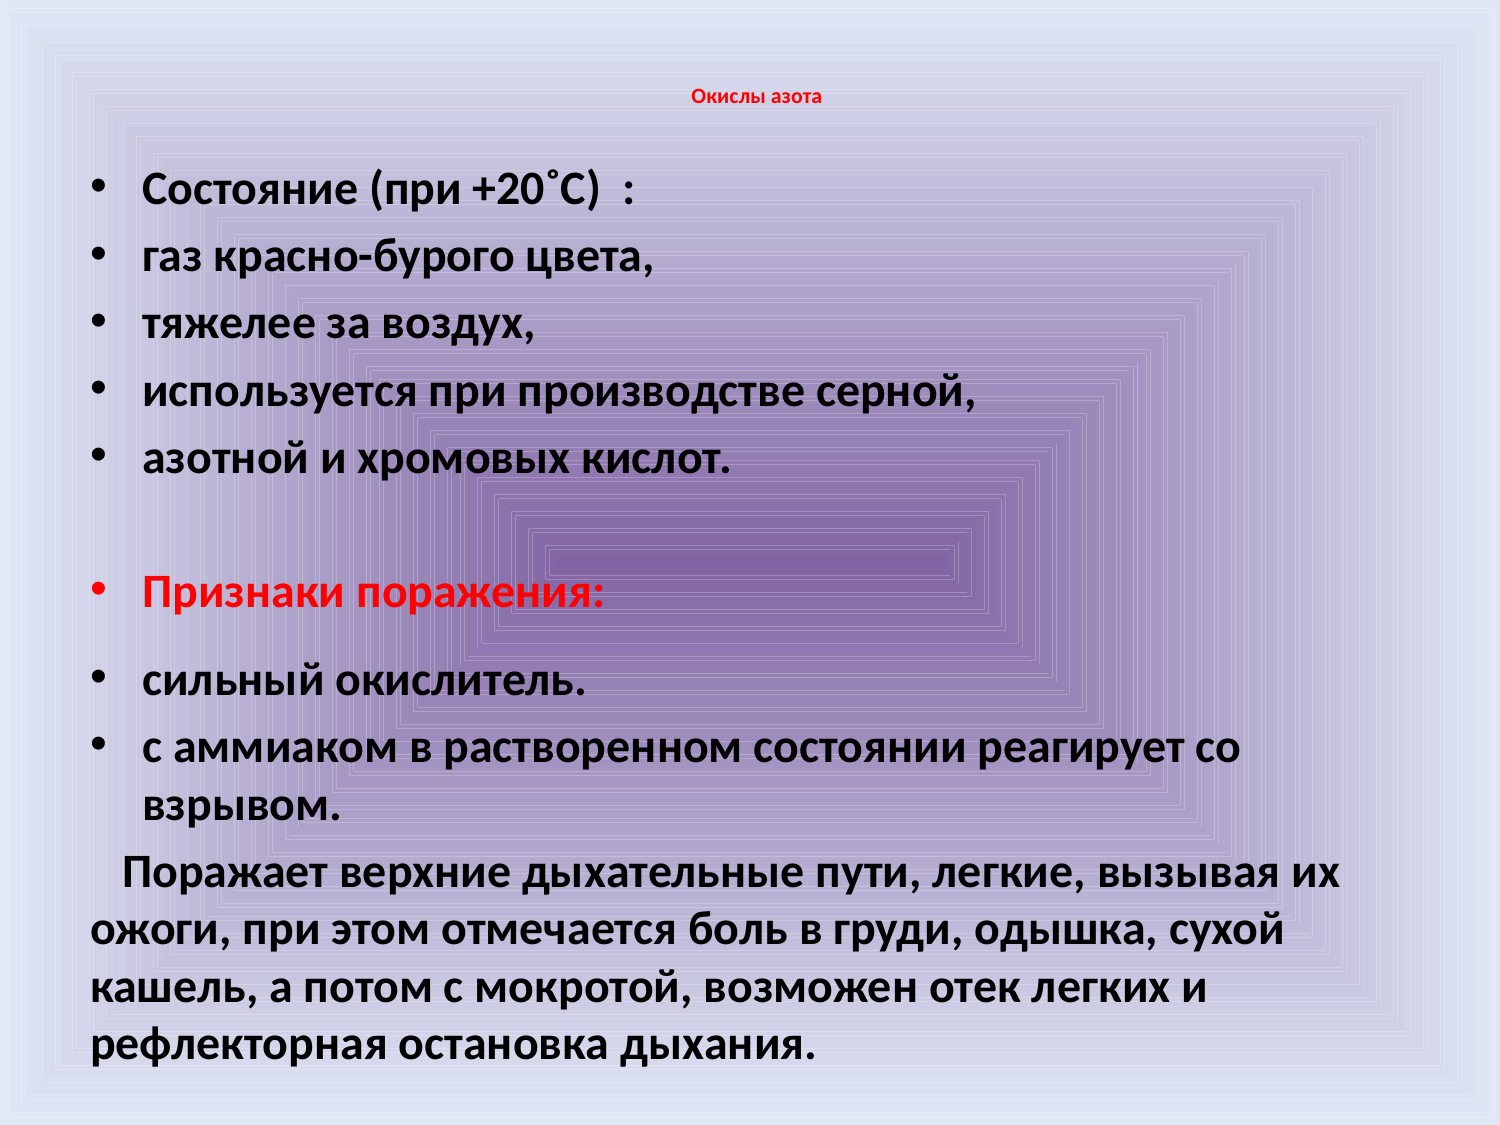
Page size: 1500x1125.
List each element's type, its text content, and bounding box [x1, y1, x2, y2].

title Окислы азота [82, 46, 1432, 143]
list Состояние (при +20˚С) : газ красно-бурого цвета, тяжелее за воздух, используется при производстве серной, азотной и хромовых кислот. Признаки поражения: сильный окислитель. с аммиаком в растворенном состоянии реагирует со взрывом. Поражает верхние дыхательные пути, легкие, вызывая их ожоги, при этом отмечается боль в груди, одышка, сухой кашель, а потом с мокротой, возможен отек легких и рефлекторная остановка дыхания. [75, 149, 1425, 1079]
